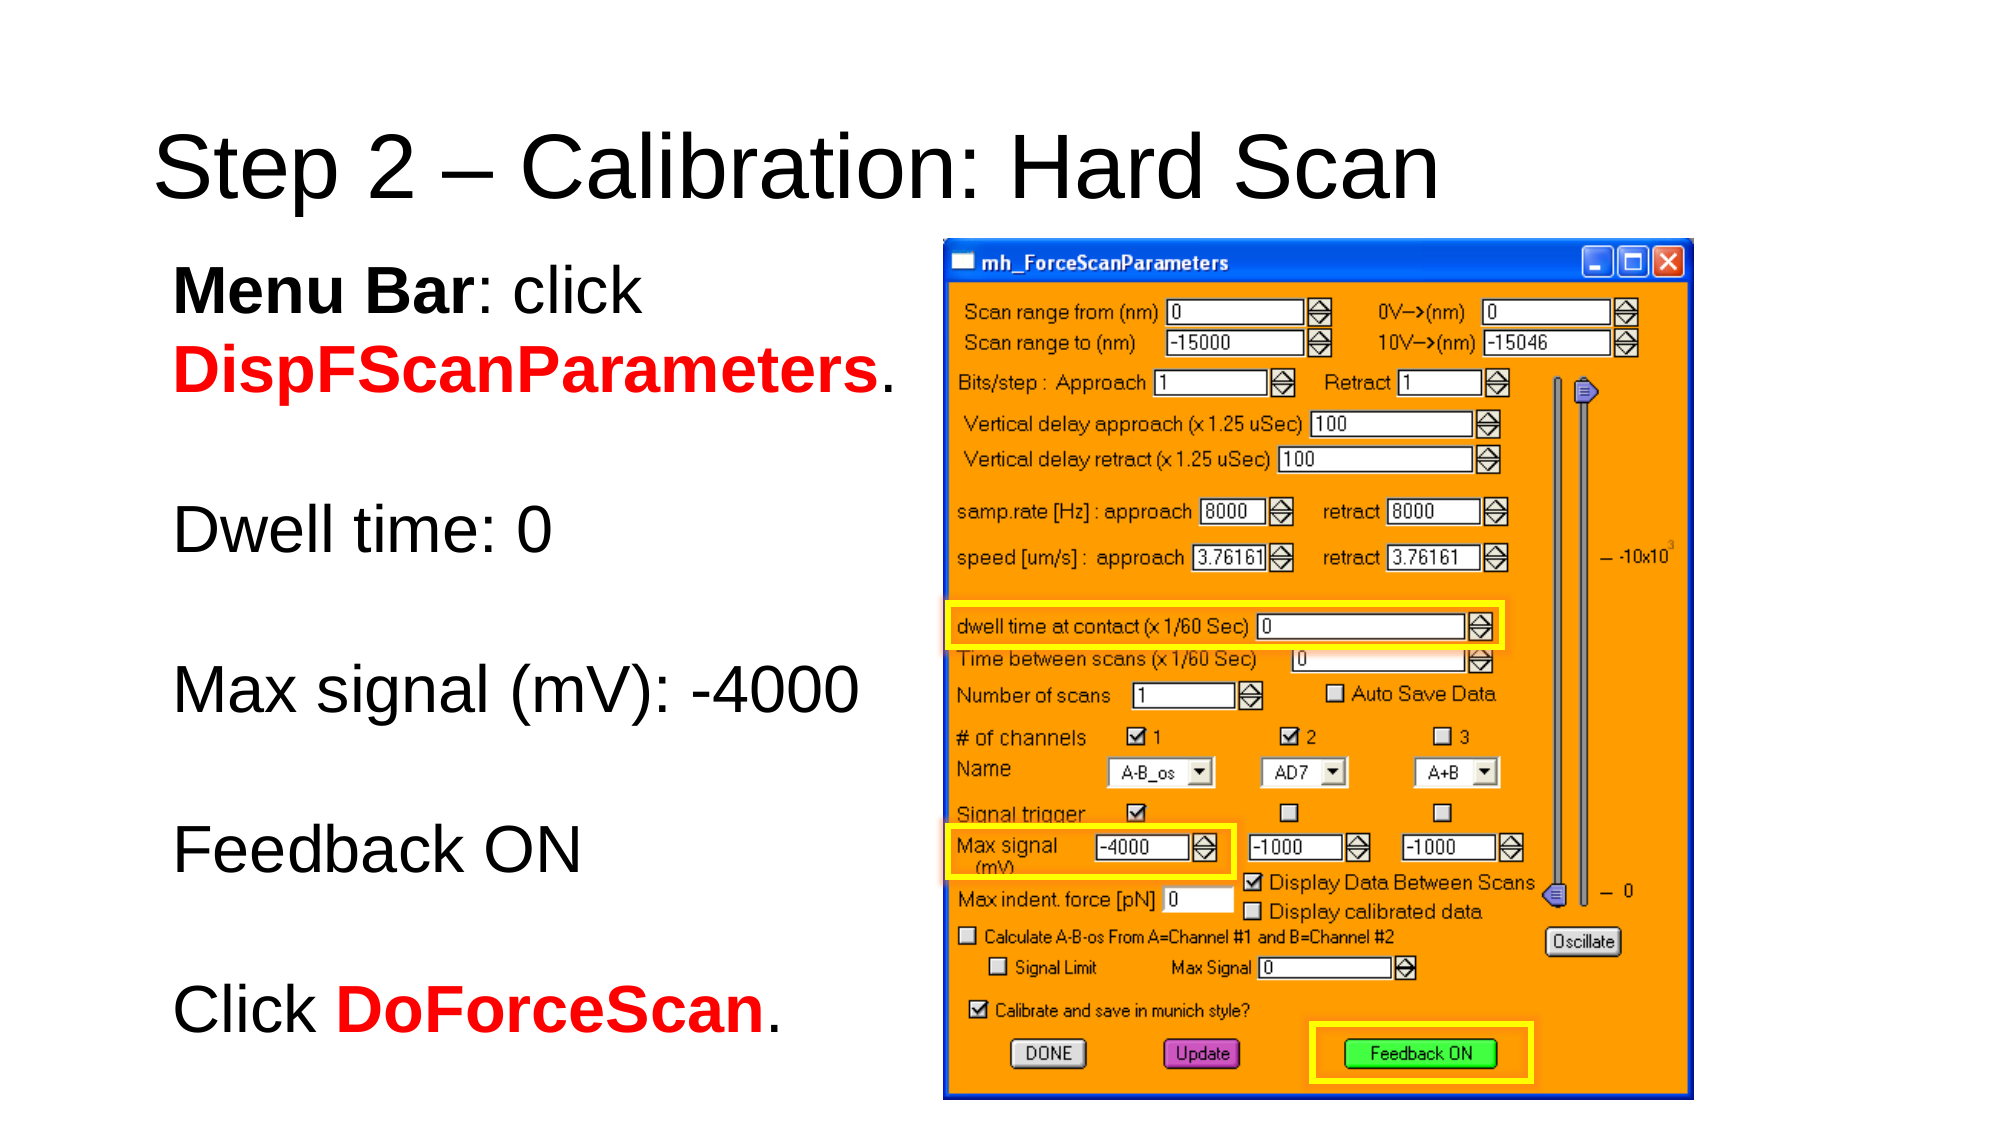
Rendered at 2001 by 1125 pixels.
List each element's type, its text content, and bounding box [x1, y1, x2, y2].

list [943, 239, 1694, 1100]
title Step 2 – Calibration: Hard Scan [137, 59, 1863, 278]
text_box Menu Bar: click DispFScanParameters. Dwell time: 0 Max signal (mV): -4000 Feedback ON Click DoForceScan. [157, 238, 980, 1054]
